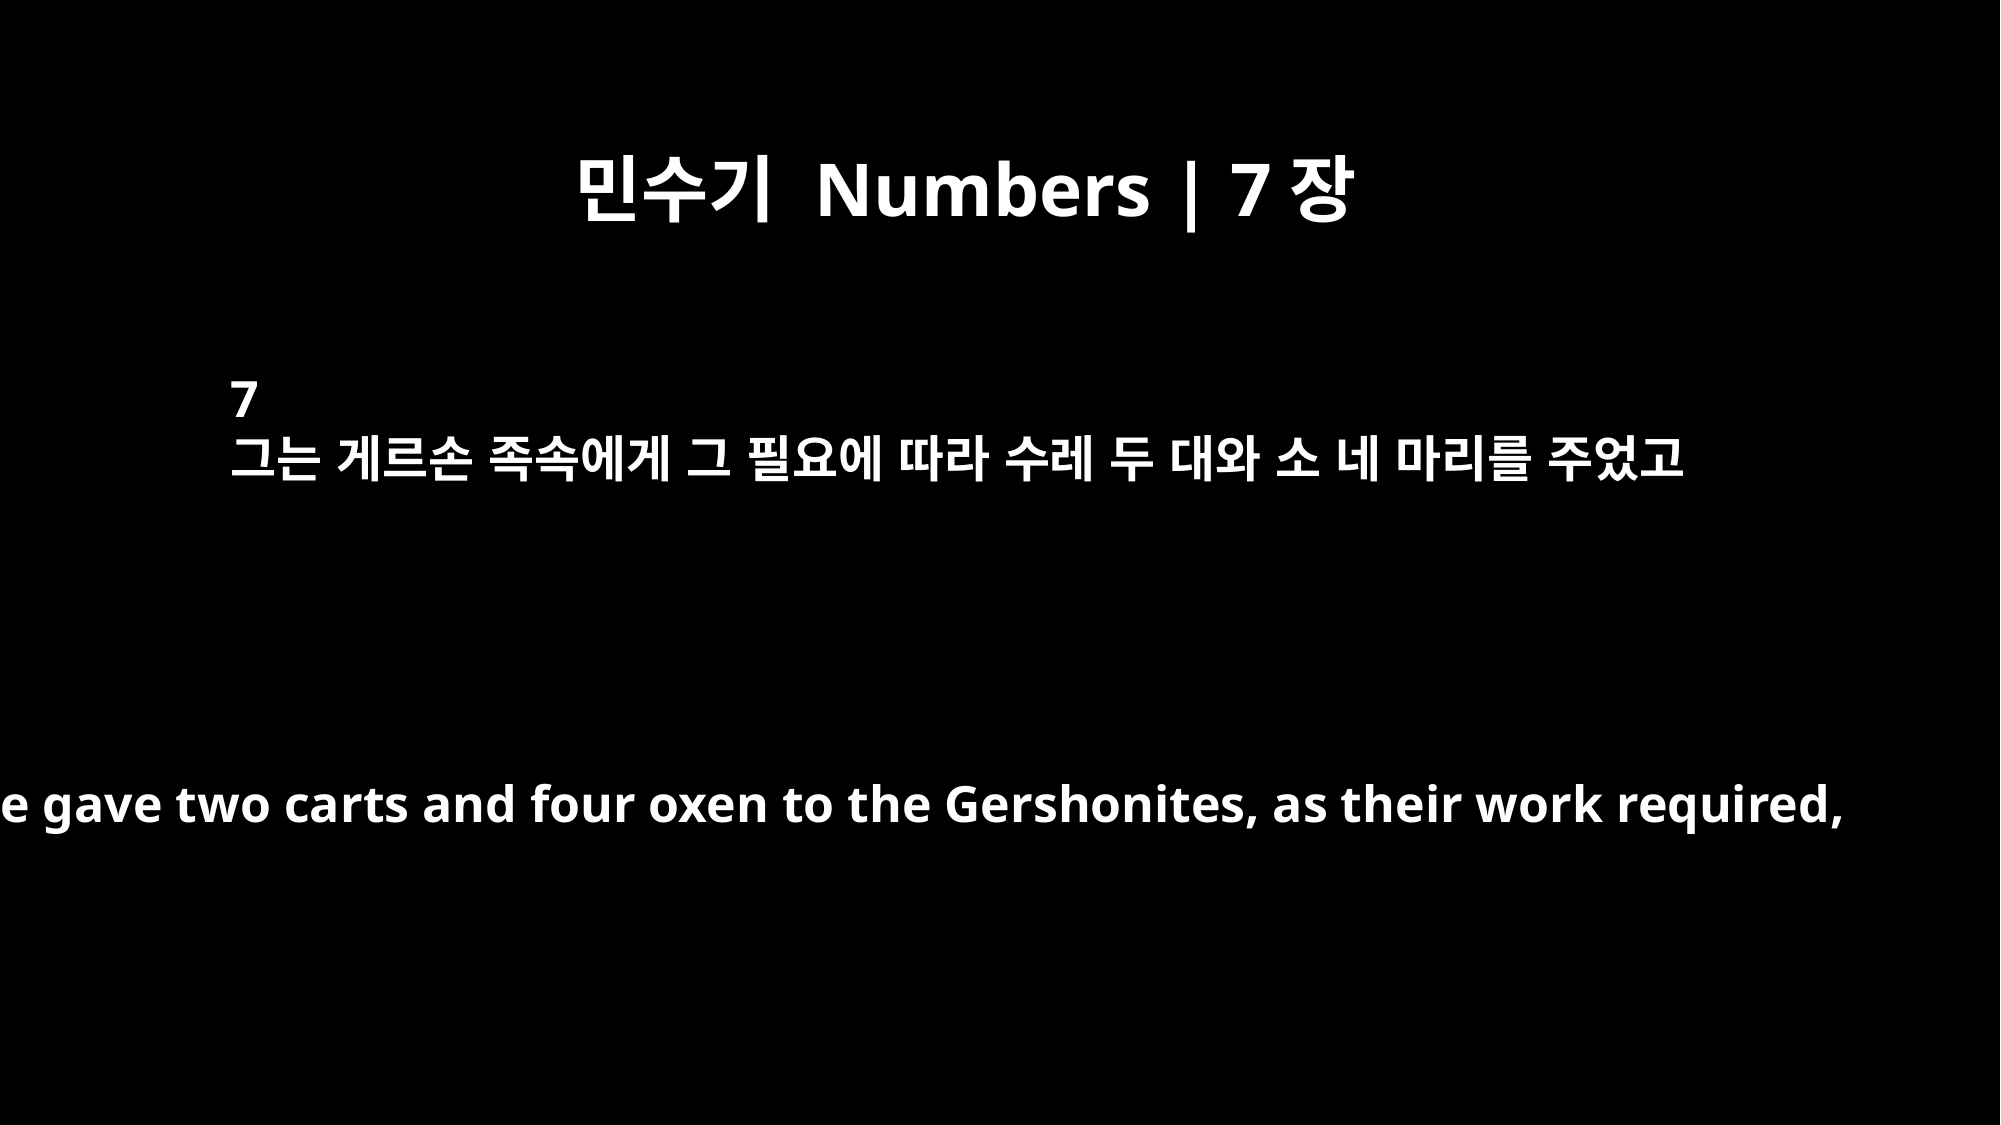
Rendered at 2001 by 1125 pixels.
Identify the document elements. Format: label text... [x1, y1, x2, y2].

text_box 7 그는 게르손 족속에게 그 필요에 따라 수레 두 대와 소 네 마리를 주었고 [215, 359, 1702, 495]
text_box He gave two carts and four oxen to the Gershonites, as their work required, [0, 764, 1861, 840]
text_box 민수기 Numbers | 7장 [559, 136, 1373, 239]
